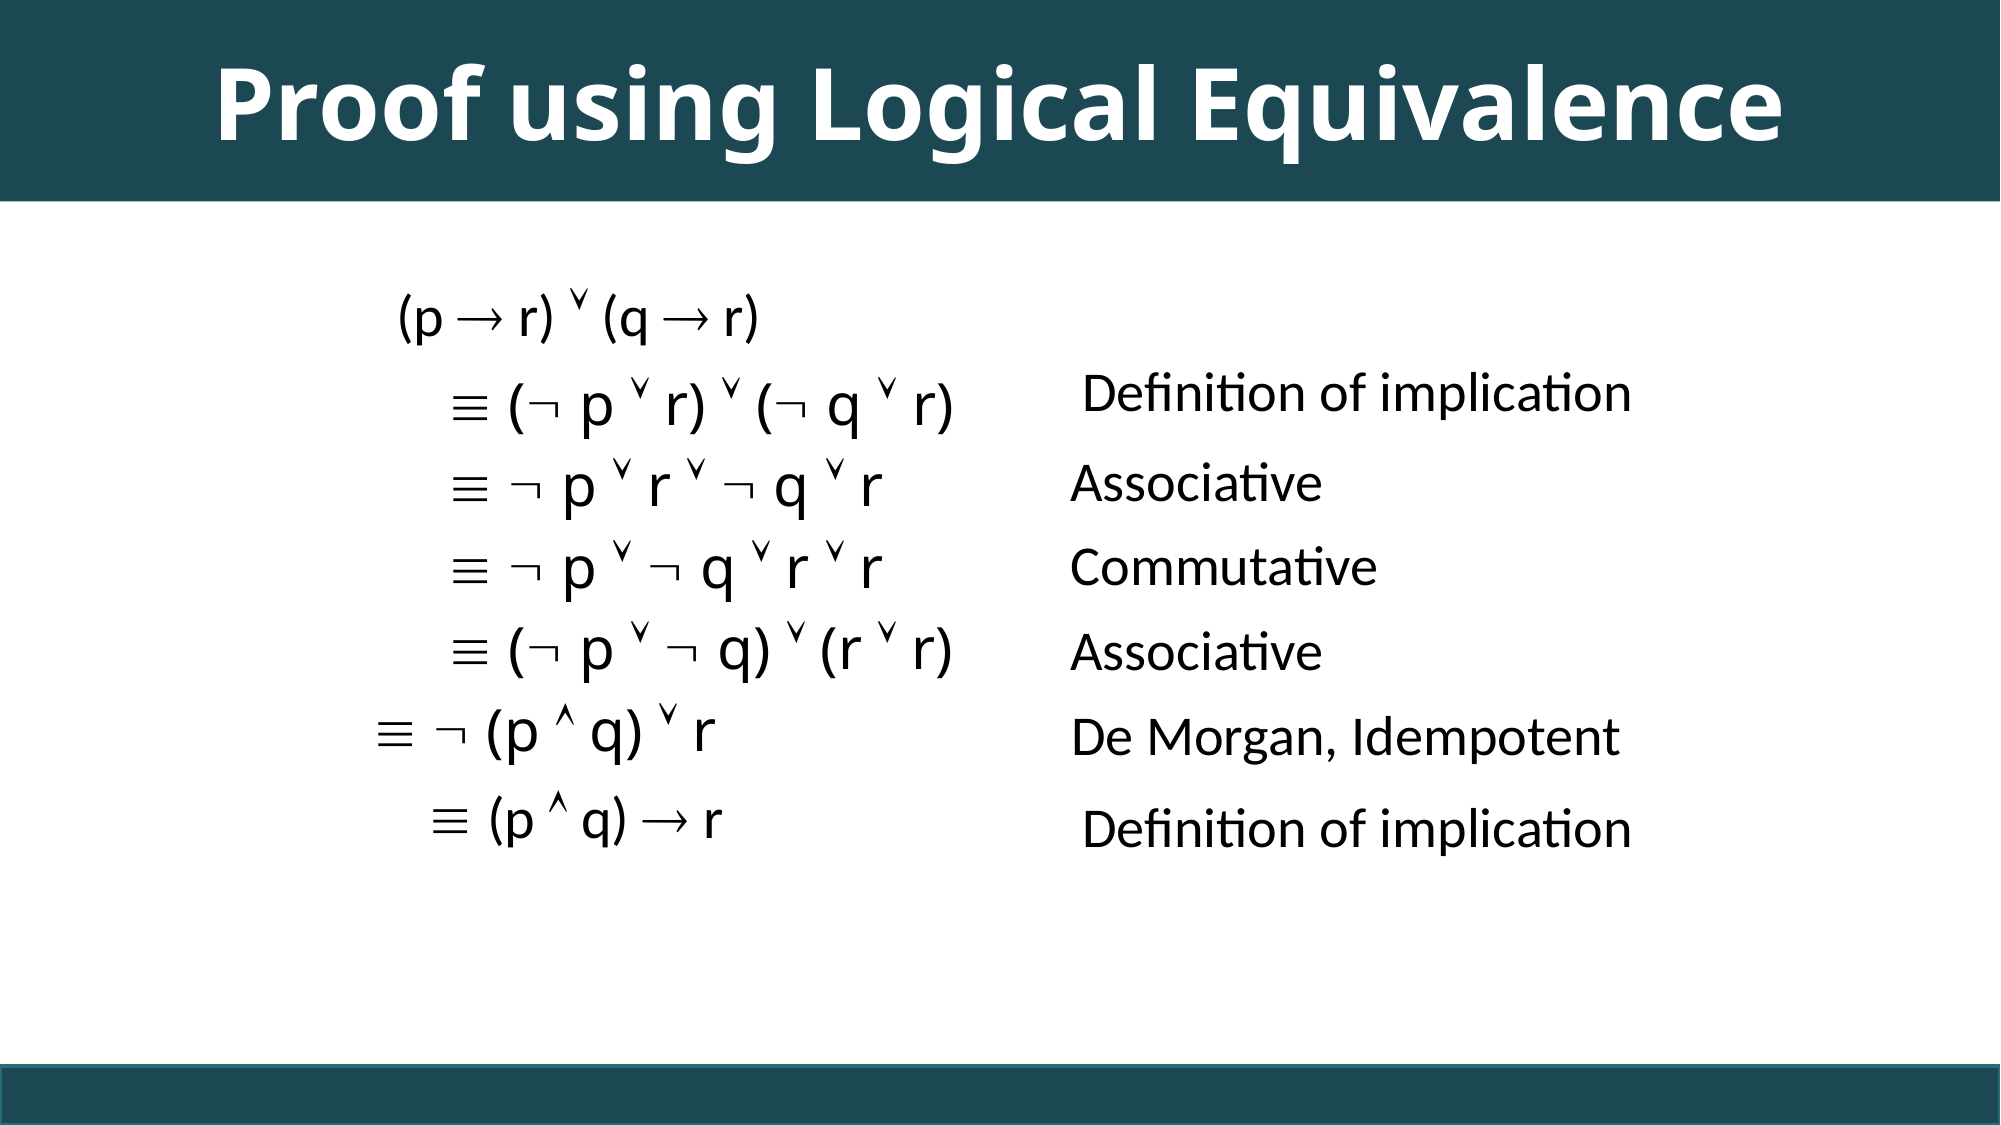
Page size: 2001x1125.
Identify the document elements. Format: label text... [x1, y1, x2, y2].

text_box Definition of implication [1067, 783, 1649, 867]
text_box Definition of implication [1120, 348, 1649, 431]
list (p  r)  (q  r)  (p  q)  r [324, 262, 1675, 1013]
text_box Commutative [1120, 522, 1394, 605]
text_box [0, 1064, 2000, 1125]
text_box Associative [1120, 438, 1339, 521]
text_box  ( p  r)  ( q  r)   p  r   q  r   p   q  r  r  ( p   q)  (r  r)   (p  q)  r [375, 340, 1120, 790]
text_box Associative [1120, 607, 1339, 690]
title Proof using Logical Equivalence [0, 0, 2000, 202]
text_box De Morgan, Idempotent [1120, 691, 1637, 775]
